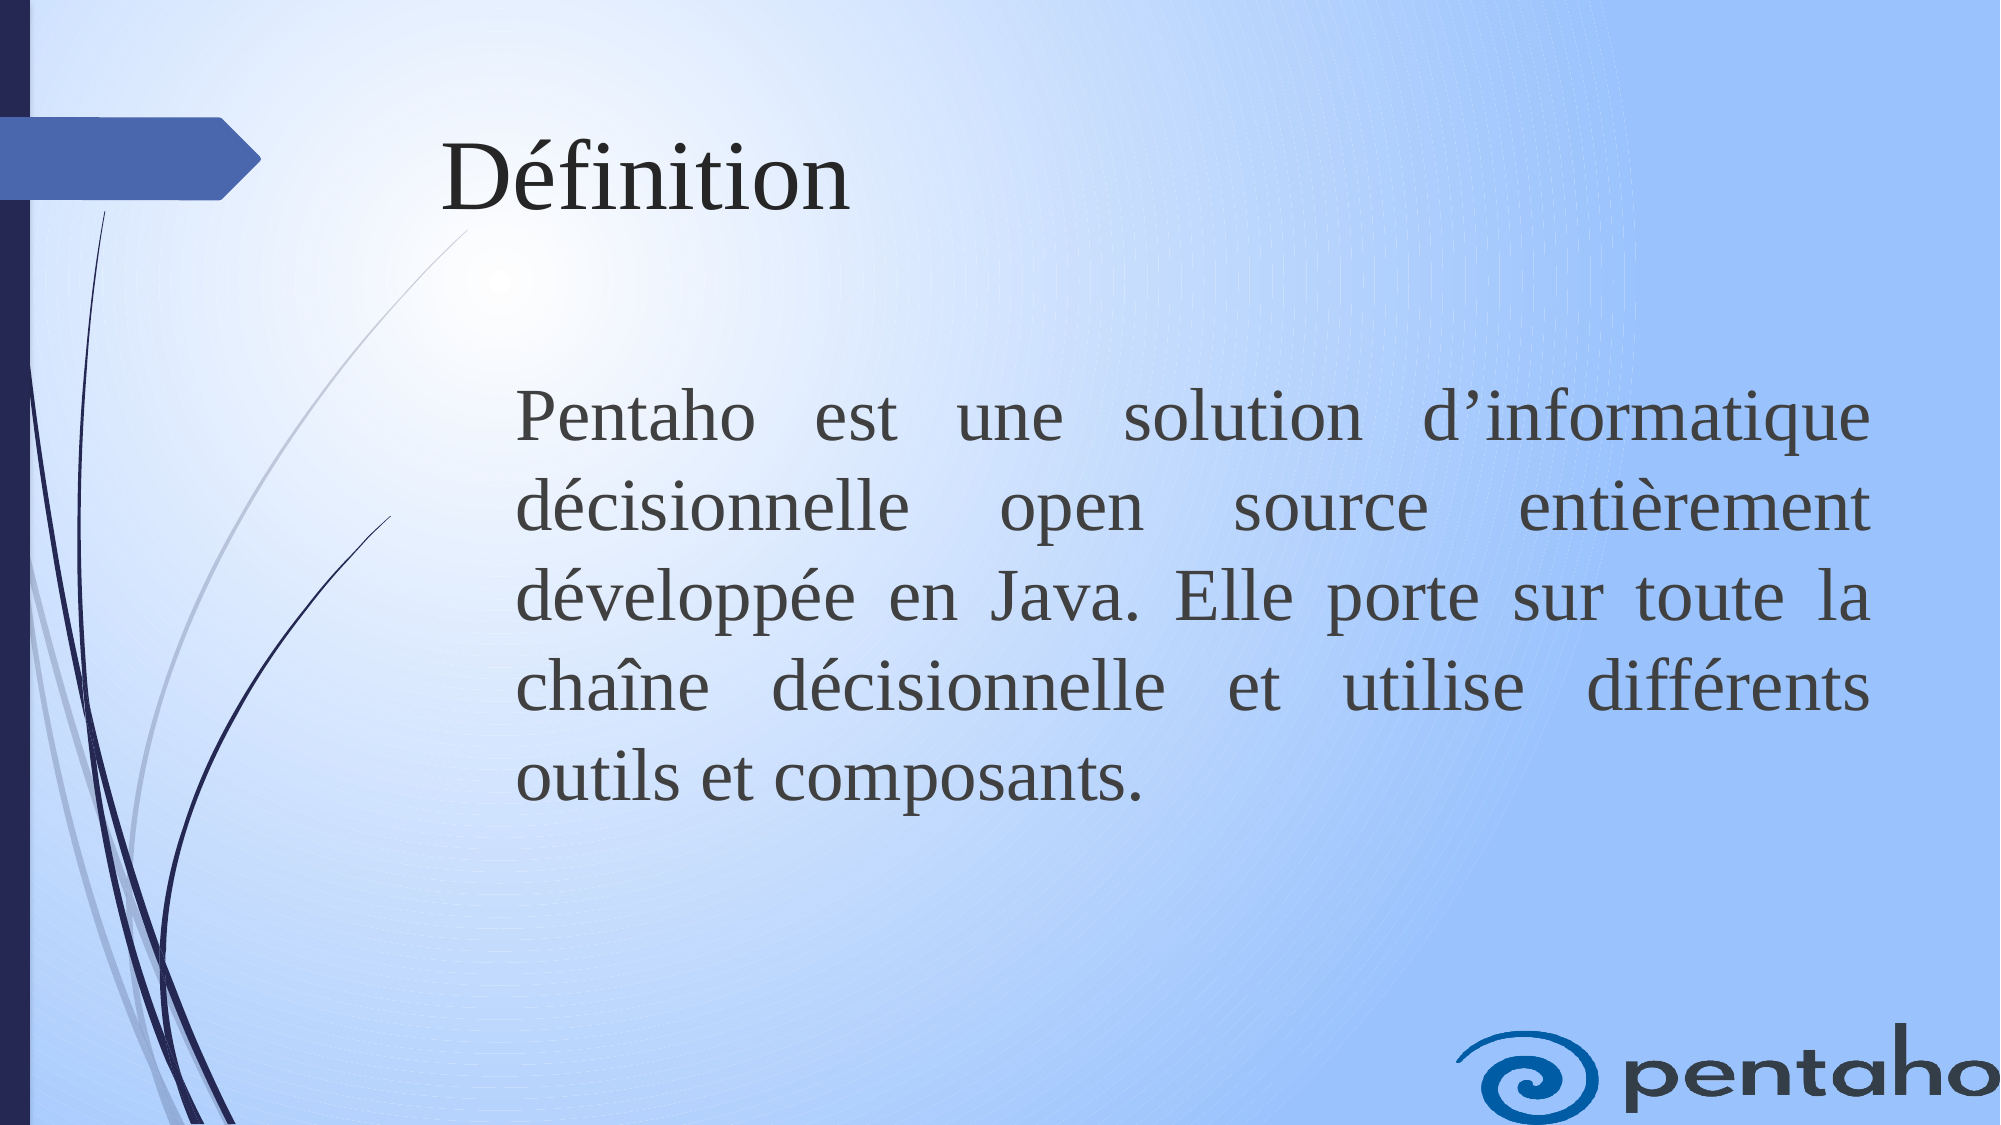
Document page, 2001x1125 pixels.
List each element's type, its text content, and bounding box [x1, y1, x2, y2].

title Définition [425, 102, 1888, 313]
list Pentaho est une solution d’informatique décisionnelle open source entièrement développée en Java. Elle porte sur toute la chaîne décisionnelle et utilise différents outils et composants. [425, 358, 1888, 978]
picture [1456, 1022, 2000, 1125]
